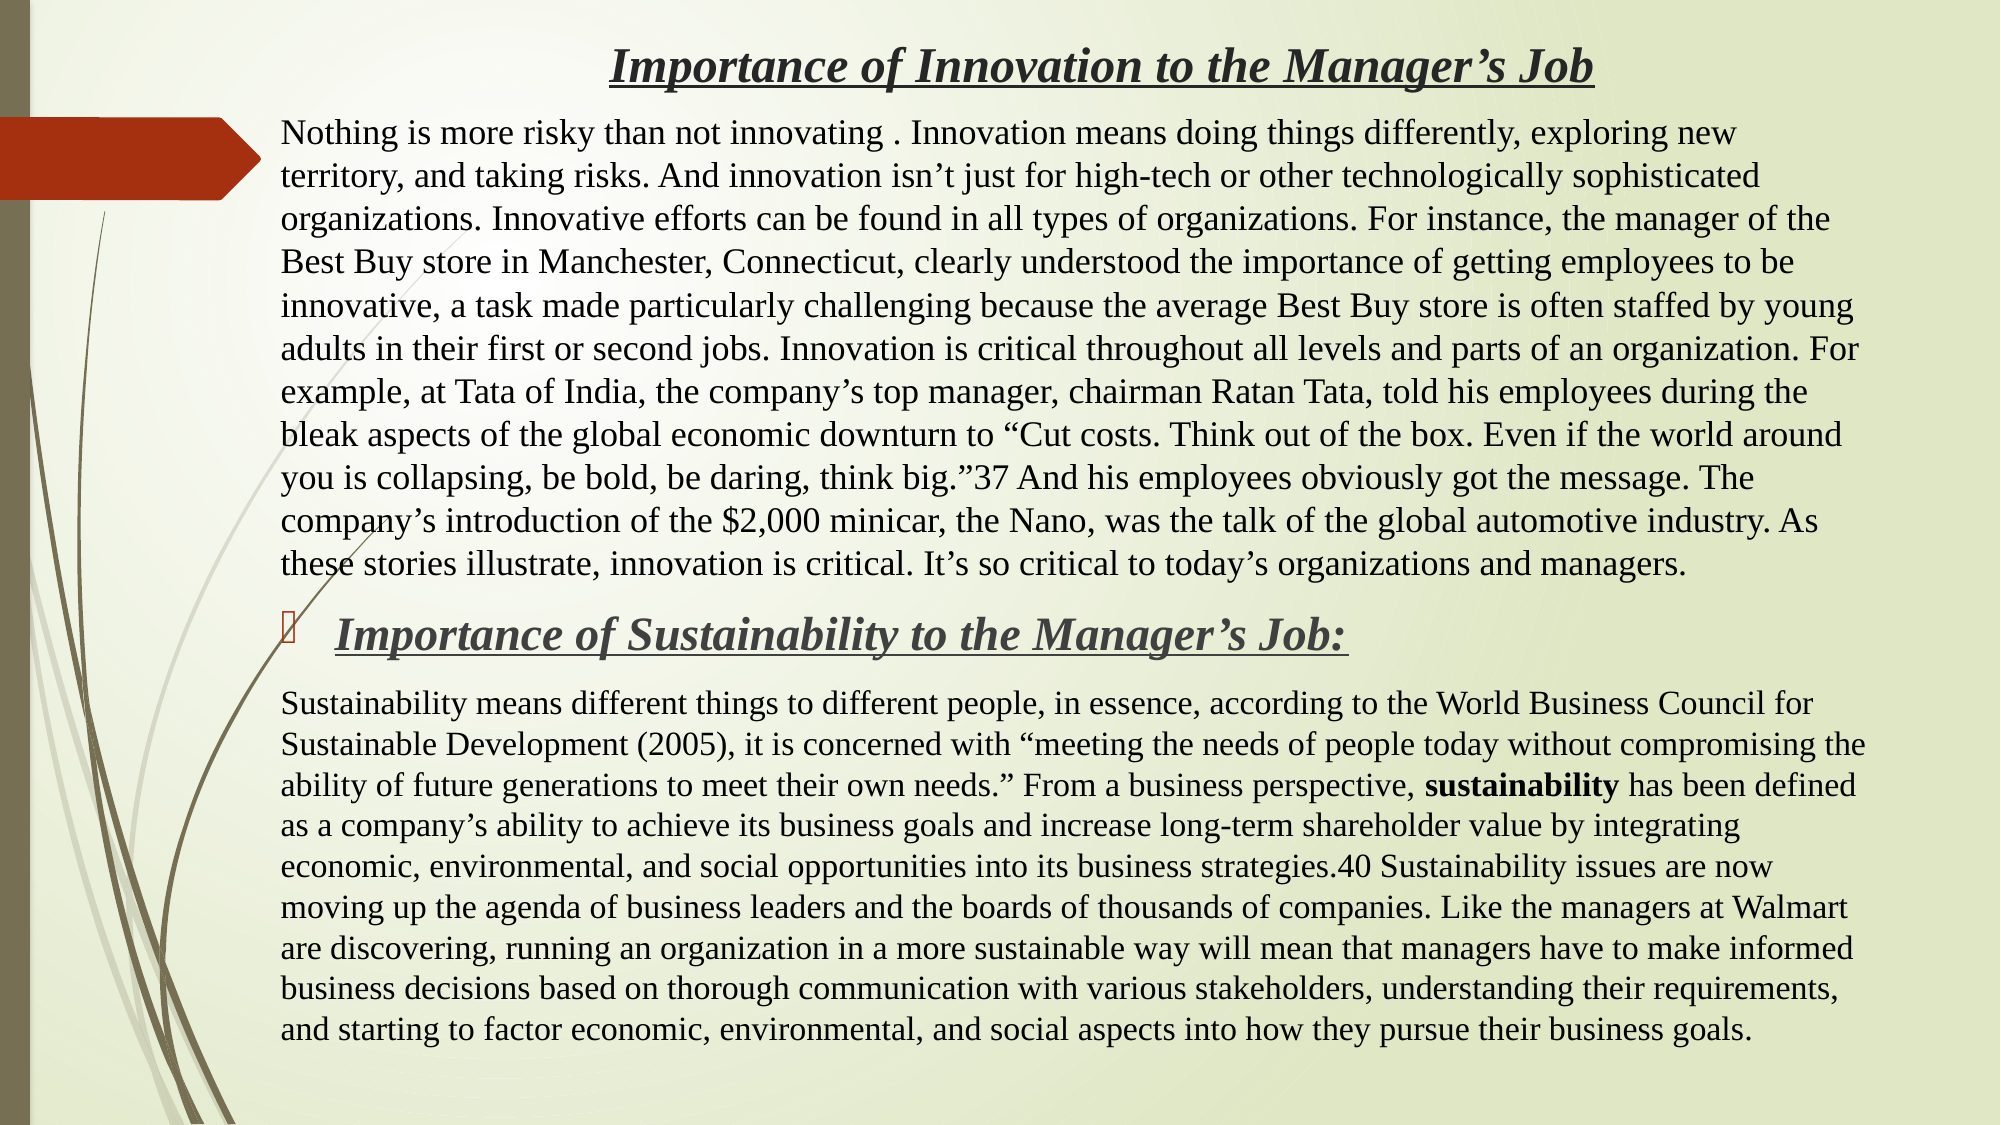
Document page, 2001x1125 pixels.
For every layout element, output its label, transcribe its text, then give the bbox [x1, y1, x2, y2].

list Nothing is more risky than not innovating . Innovation means doing things differently, exploring new territory, and taking risks. And innovation isn’t just for high-tech or other technologically sophisticated organizations. Innovative efforts can be found in all types of organizations. For instance, the manager of the Best Buy store in Manchester, Connecticut, clearly understood the importance of getting employees to be innovative, a task made particularly challenging because the average Best Buy store is often staffed by young adults in their first or second jobs. Innovation is critical throughout all levels and parts of an organization. For example, at Tata of India, the company’s top manager, chairman Ratan Tata, told his employees during the bleak aspects of the global economic downturn to “Cut costs. Think out of the box. Even if the world around you is collapsing, be bold, be daring, think big.”37 And his employees obviously got the message. The company’s introduction of the $2,000 minicar, the Nano, was the talk of the global automotive industry. As these stories illustrate, innovation is critical. It’s so critical to today’s organizations and managers. Importance of Sustainability to the Manager’s Job: Sustainability means different things to different people, in essence, according to the World Business Council for Sustainable Development (2005), it is concerned with “meeting the needs of people today without compromising the ability of future generations to meet their own needs.” From a business perspective, sustainability has been defined as a company’s ability to achieve its business goals and increase long-term shareholder value by integrating economic, environmental, and social opportunities into its business strategies.40 Sustainability issues are now moving up the agenda of business leaders and the boards of thousands of companies. Like the managers at Walmart are discovering, running an organization in a more sustainable way will mean that managers have to make informed business decisions based on thorough communication with various stakeholders, understanding their requirements, and starting to factor economic, environmental, and social aspects into how they pursue their business goals. [265, 101, 1888, 1112]
title Importance of Innovation to the Manager’s Job [371, 24, 1833, 101]
